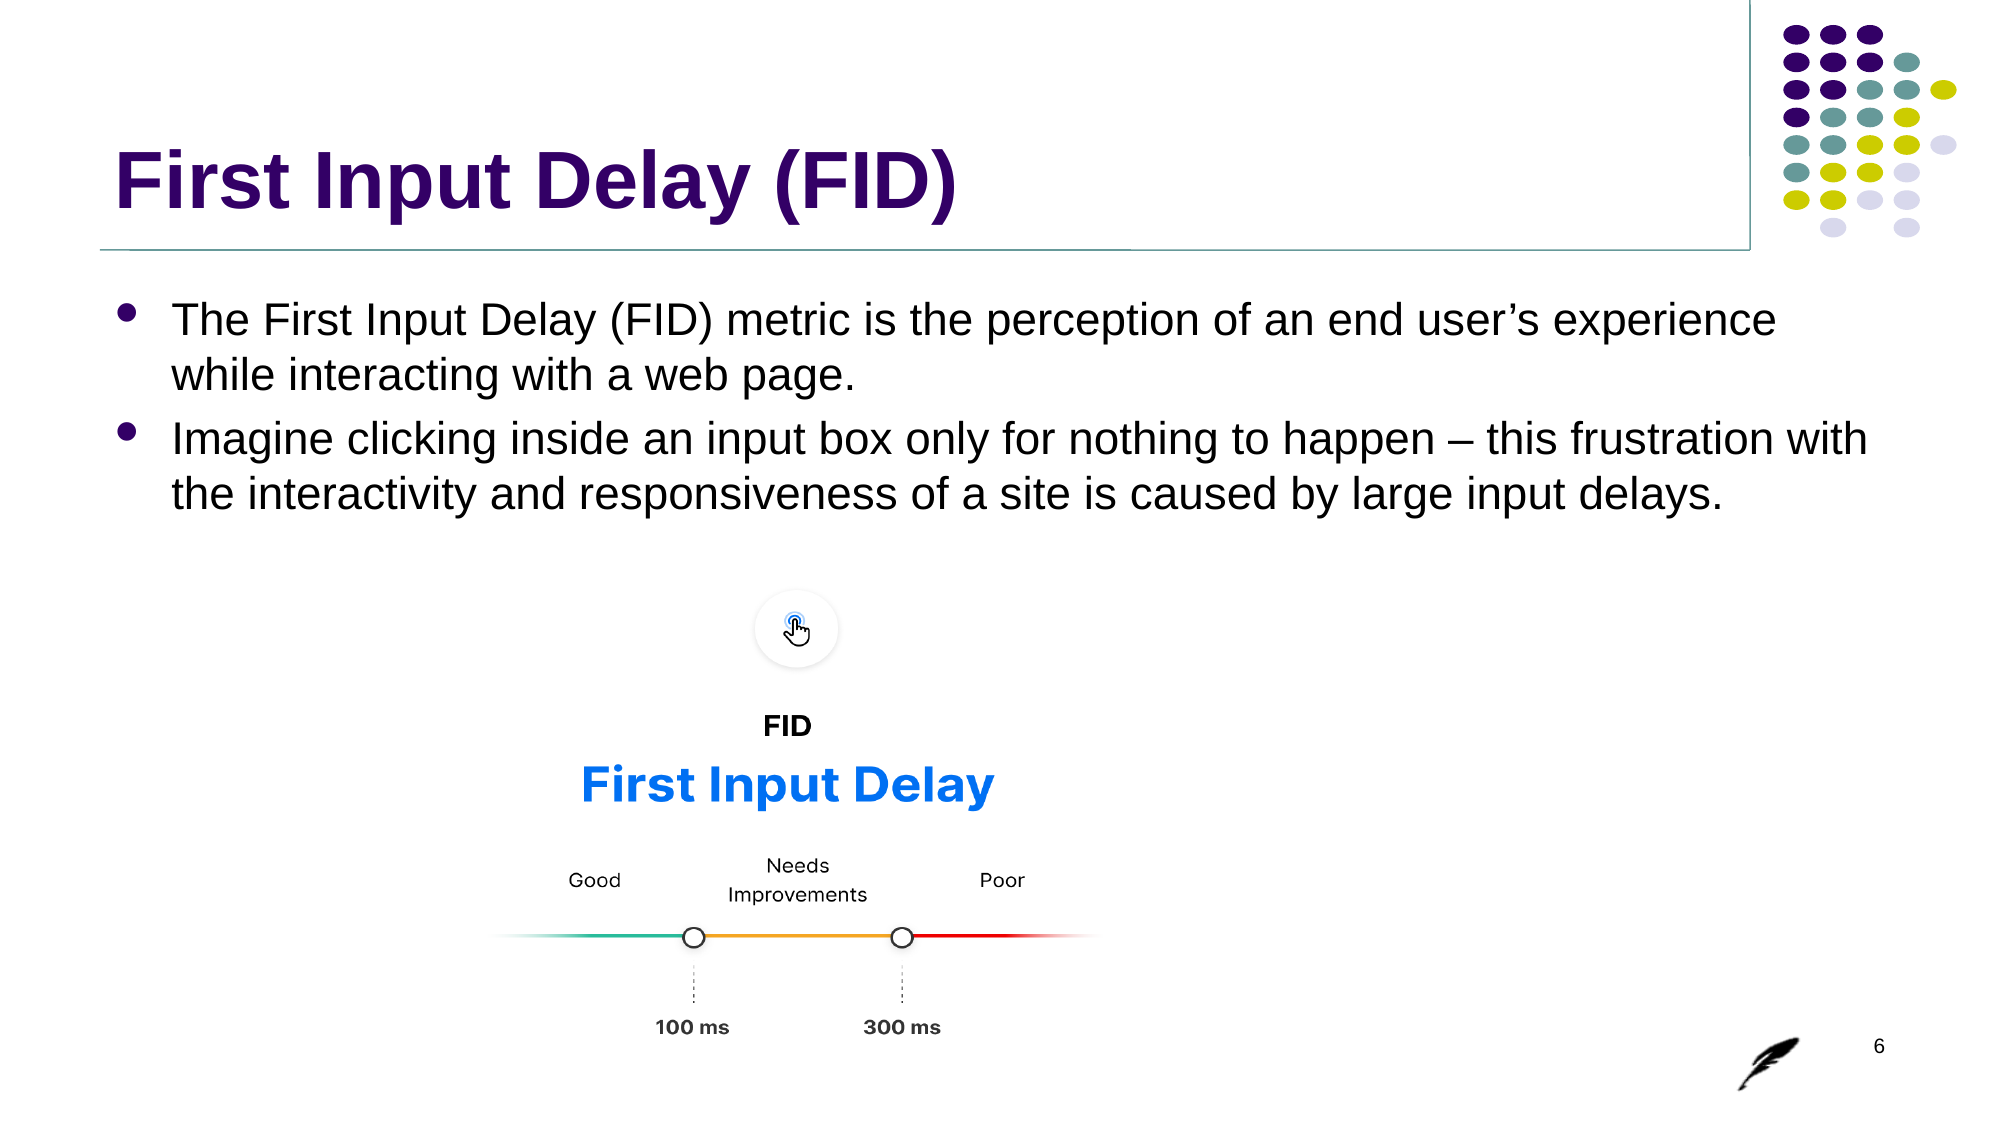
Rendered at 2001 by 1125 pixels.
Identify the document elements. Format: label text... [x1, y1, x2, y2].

slide_number 6 [1433, 1025, 1900, 1100]
picture [320, 526, 1258, 1105]
list The First Input Delay (FID) metric is the perception of an end user’s experience while interacting with a web page. Imagine clicking inside an input box only for nothing to happen – this frustration with the interactivity and responsiveness of a site is caused by large input delays. [99, 282, 1900, 1006]
title First Input Delay (FID) [99, 20, 1750, 233]
